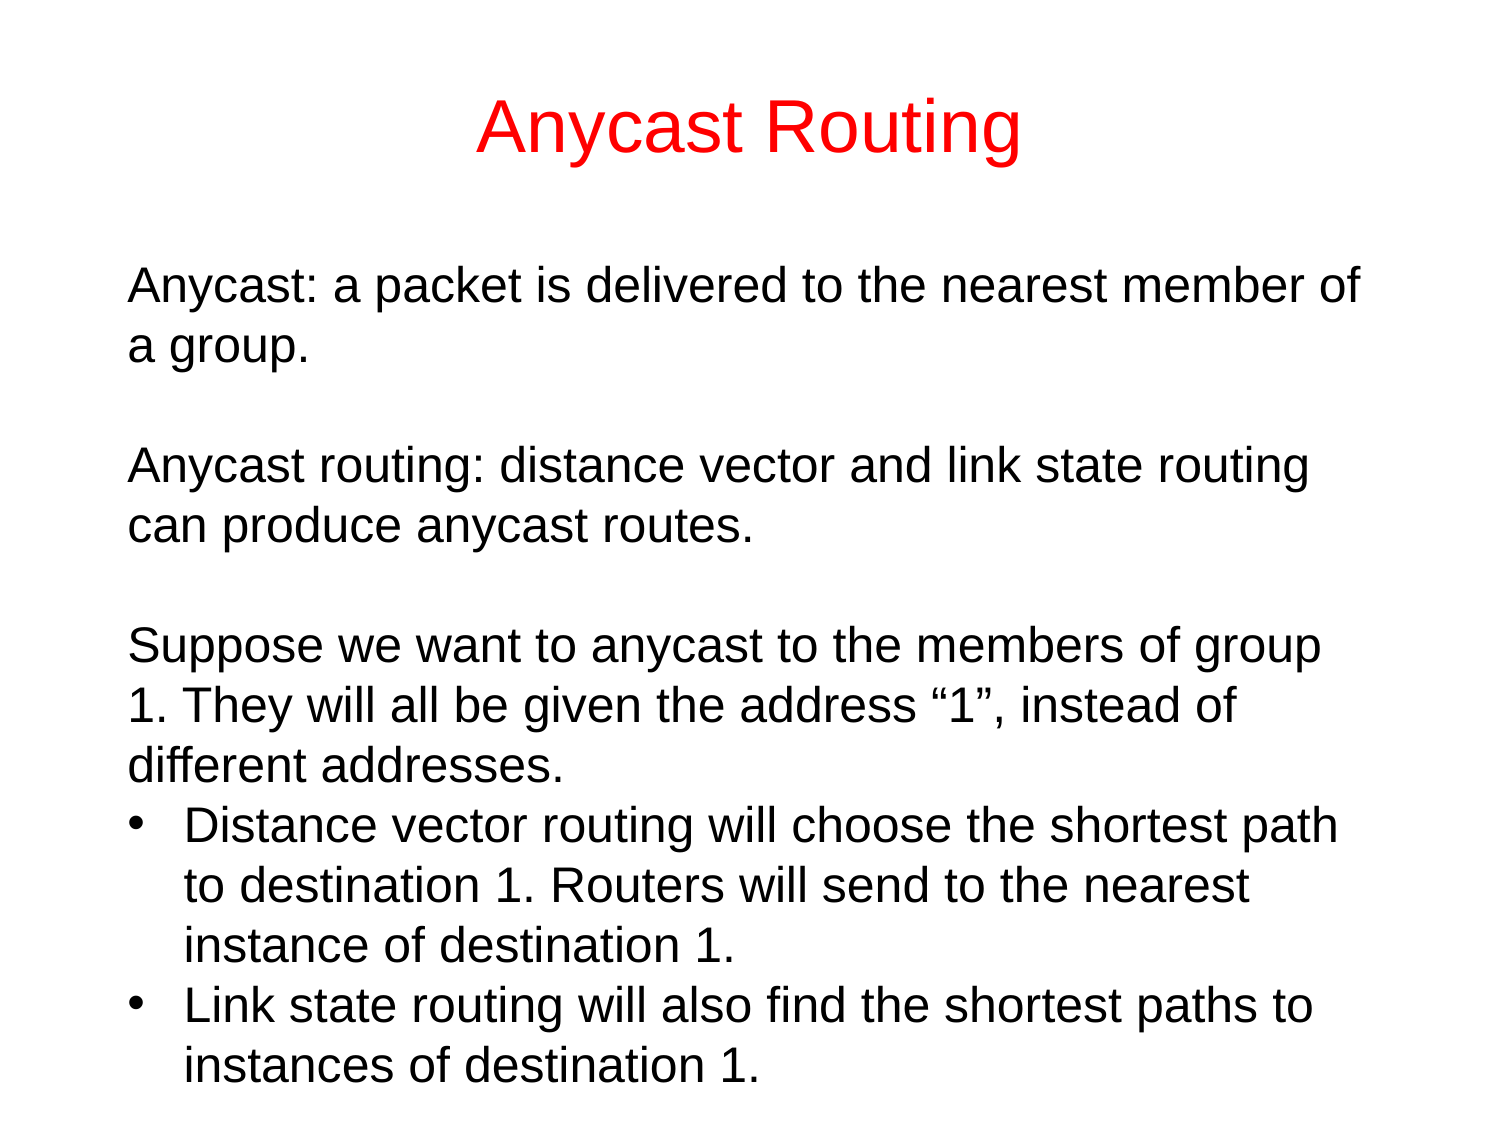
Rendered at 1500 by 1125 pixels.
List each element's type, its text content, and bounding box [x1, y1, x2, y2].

text_box Anycast: a packet is delivered to the nearest member of a group. Anycast routing: distance vector and link state routing can produce anycast routes. Suppose we want to anycast to the members of group 1. They will all be given the address “1”, instead of different addresses. Distance vector routing will choose the shortest path to destination 1. Routers will send to the nearest instance of destination 1. Link state routing will also find the shortest paths to instances of destination 1. [112, 244, 1388, 1125]
title Anycast Routing [0, 0, 1500, 245]
